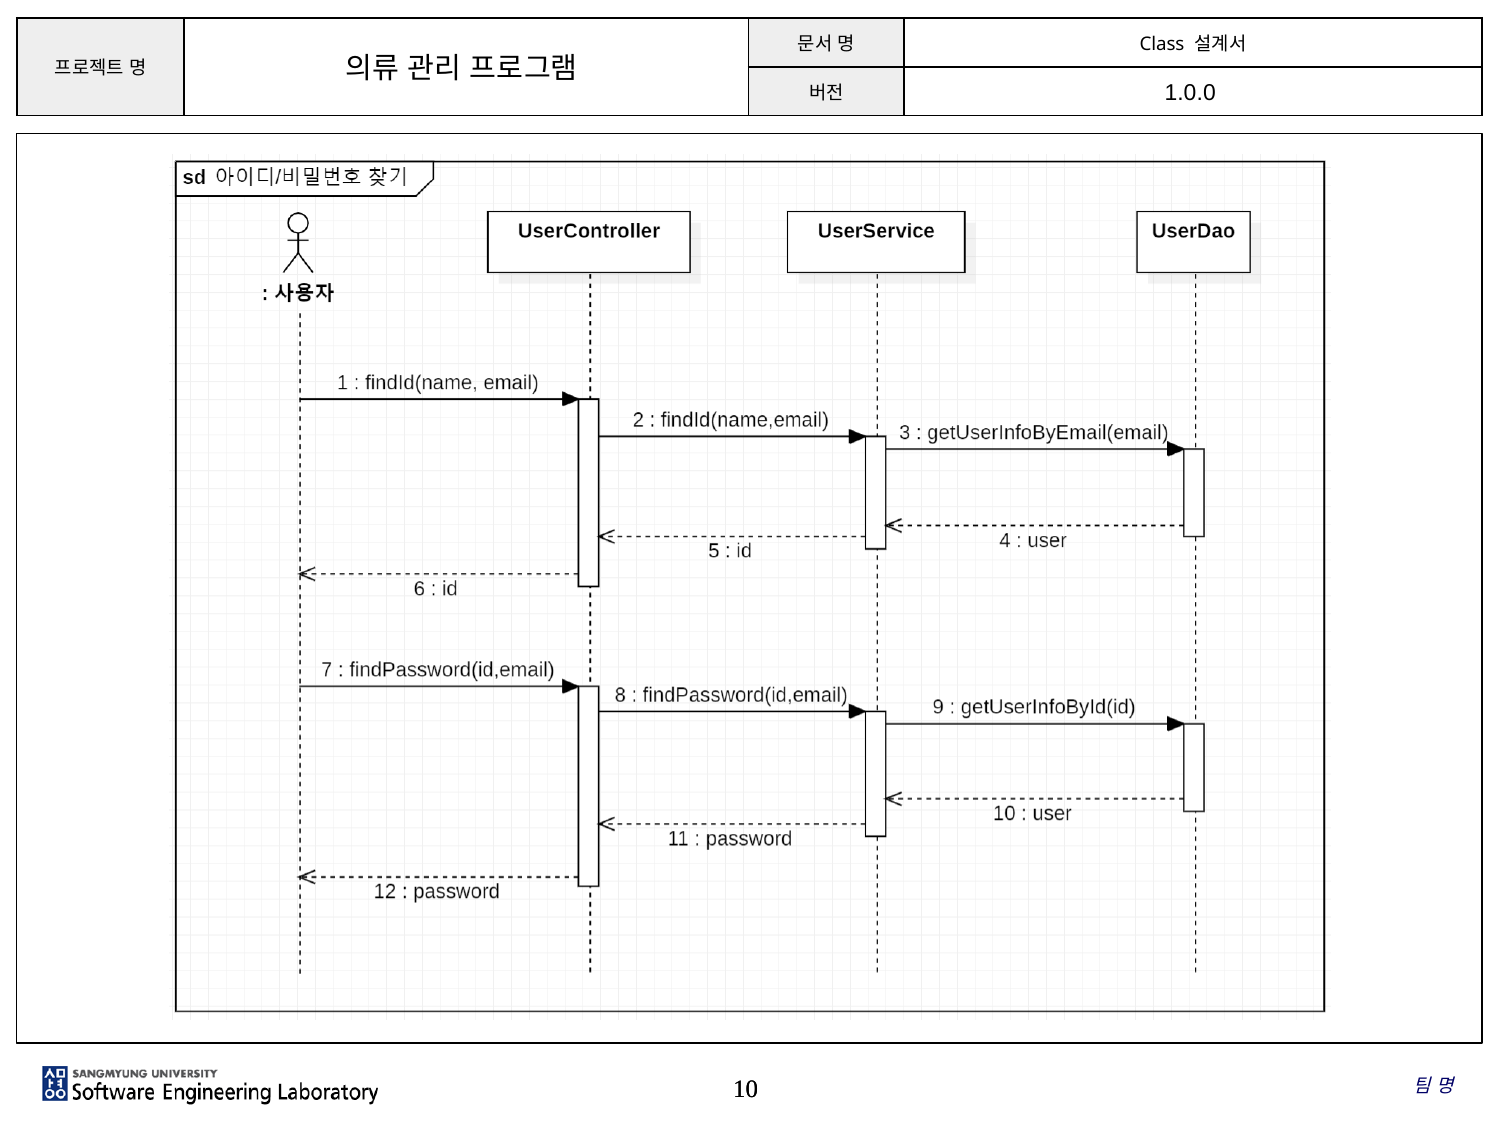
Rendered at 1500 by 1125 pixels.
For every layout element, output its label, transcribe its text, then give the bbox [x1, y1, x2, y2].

picture [42, 1066, 382, 1106]
footer 팀 명 [994, 1060, 1454, 1110]
picture [169, 154, 1331, 1020]
text_box 1.0.0 [1149, 70, 1231, 113]
text_box 의류 관리 프로그램 [330, 41, 594, 92]
